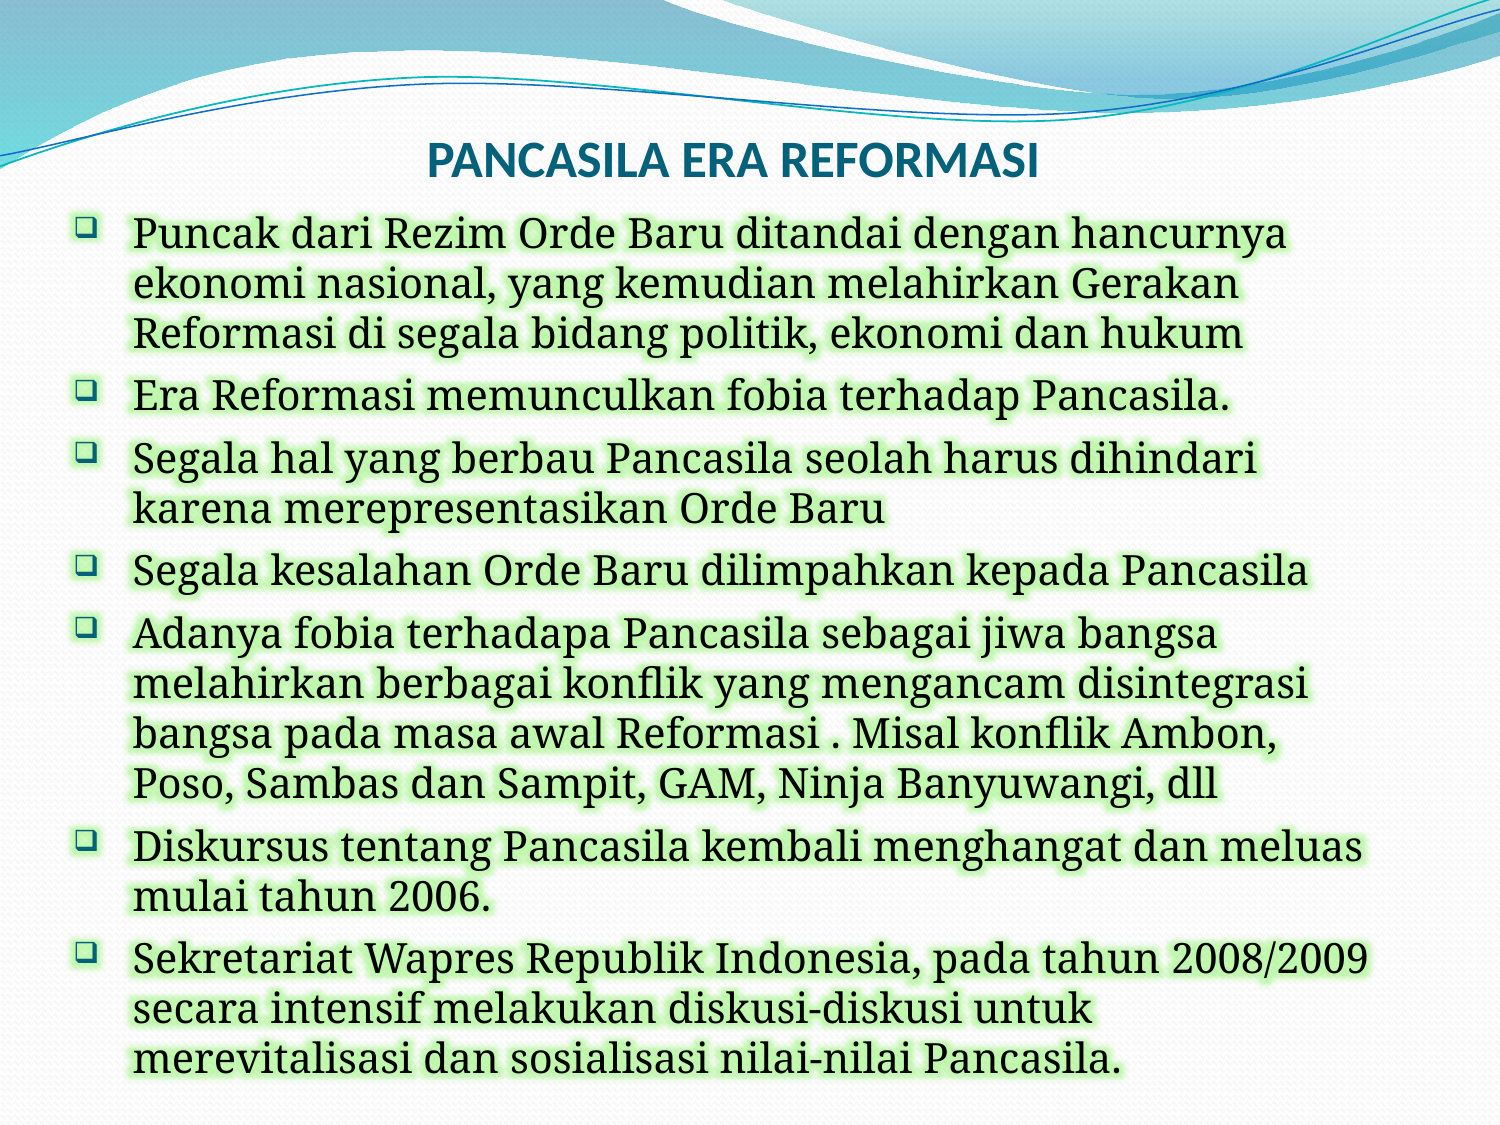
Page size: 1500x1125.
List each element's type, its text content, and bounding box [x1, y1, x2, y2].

text_box Puncak dari Rezim Orde Baru ditandai dengan hancurnya ekonomi nasional, yang kemudian melahirkan Gerakan Reformasi di segala bidang politik, ekonomi dan hukum Era Reformasi memunculkan fobia terhadap Pancasila. Segala hal yang berbau Pancasila seolah harus dihindari karena merepresentasikan Orde Baru Segala kesalahan Orde Baru dilimpahkan kepada Pancasila Adanya fobia terhadapa Pancasila sebagai jiwa bangsa melahirkan berbagai konflik yang mengancam disintegrasi bangsa pada masa awal Reformasi . Misal konflik Ambon, Poso, Sambas dan Sampit, GAM, Ninja Banyuwangi, dll Diskursus tentang Pancasila kembali menghangat dan meluas mulai tahun 2006. Sekretariat Wapres Republik Indonesia, pada tahun 2008/2009 secara intensif melakukan diskusi-diskusi untuk merevitalisasi dan sosialisasi nilai-nilai Pancasila. [58, 199, 1395, 1102]
title PANCASILA ERA REFORMASI [58, 117, 1409, 188]
